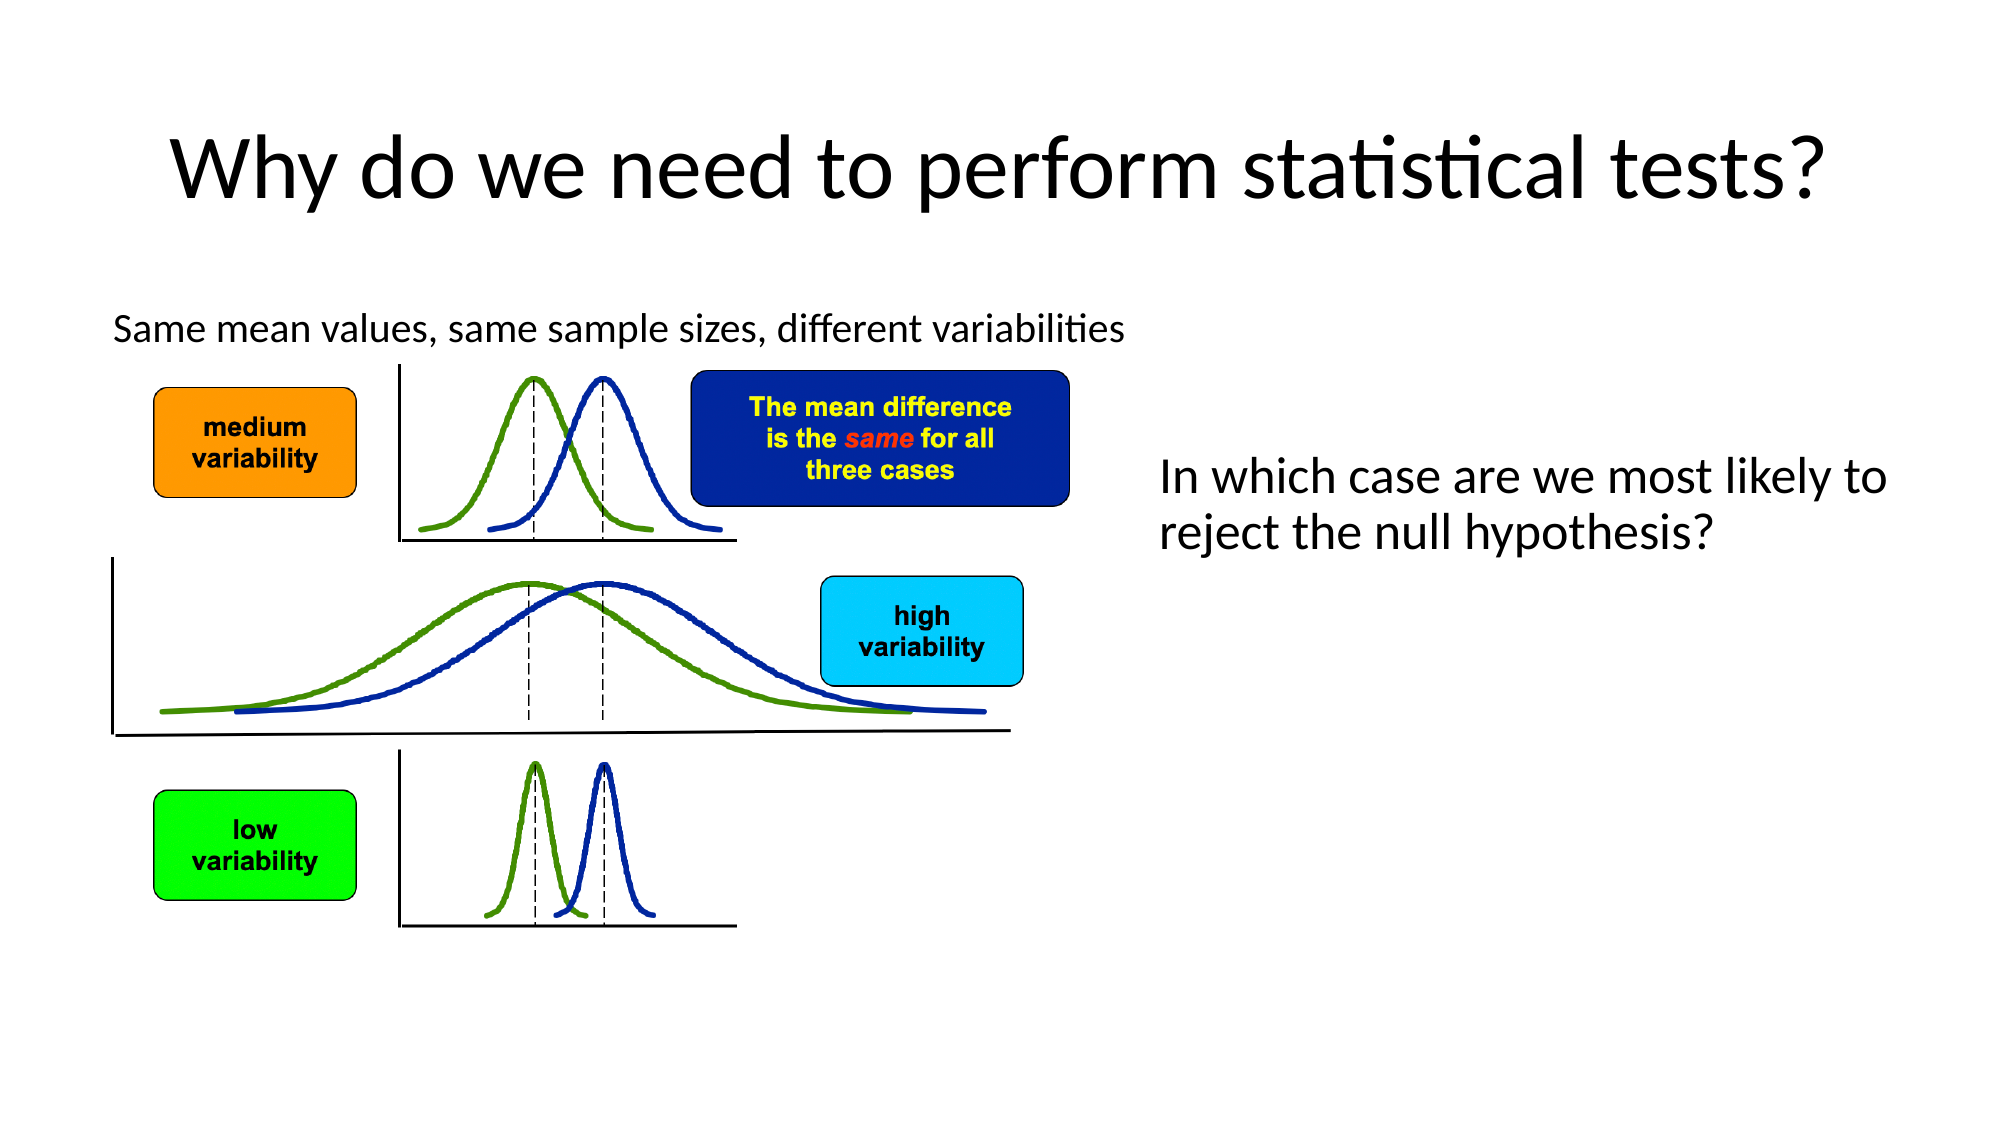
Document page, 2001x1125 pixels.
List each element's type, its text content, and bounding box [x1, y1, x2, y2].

title Why do we need to perform statistical tests? [137, 59, 1863, 278]
picture [98, 362, 1074, 933]
text_box Same mean values, same sample sizes, different variabilities [98, 299, 1145, 826]
list In which case are we most likely to reject the null hypothesis? [1144, 441, 1921, 848]
